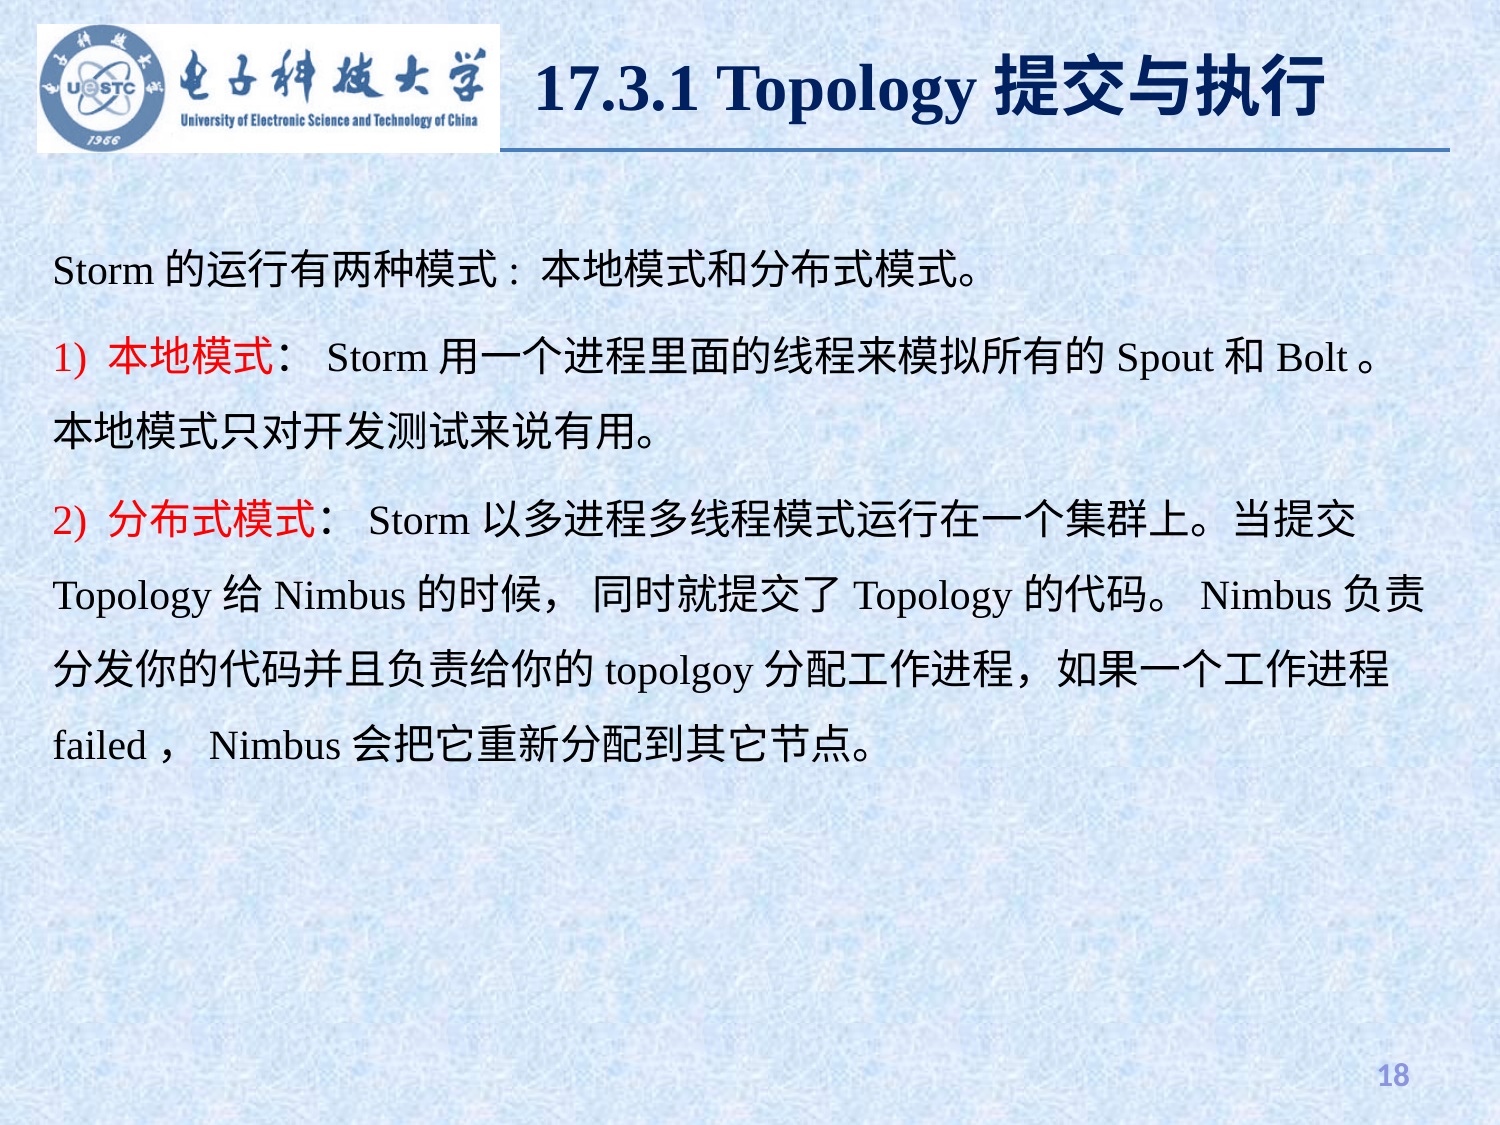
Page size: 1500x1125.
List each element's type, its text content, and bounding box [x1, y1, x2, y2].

picture [0, 0, 1500, 1125]
text_box Storm的运行有两种模式: 本地模式和分布式模式。 1) 本地模式：Storm用一个进程里面的线程来模拟所有的Spout和Bolt。本地模式只对开发测试来说有用。 2) 分布式模式：Storm以多进程多线程模式运行在一个集群上。当提交Topology给Nimbus的时候， 同时就提交了Topology的代码。Nimbus负责分发你的代码并且负责给你的topolgoy分配工作进程，如果一个工作进程failed，Nimbus会把它重新分配到其它节点。 [37, 210, 1450, 775]
text_box 17.3.1 Topology提交与执行 [518, 36, 1432, 132]
slide_number 18 [1074, 1042, 1425, 1103]
